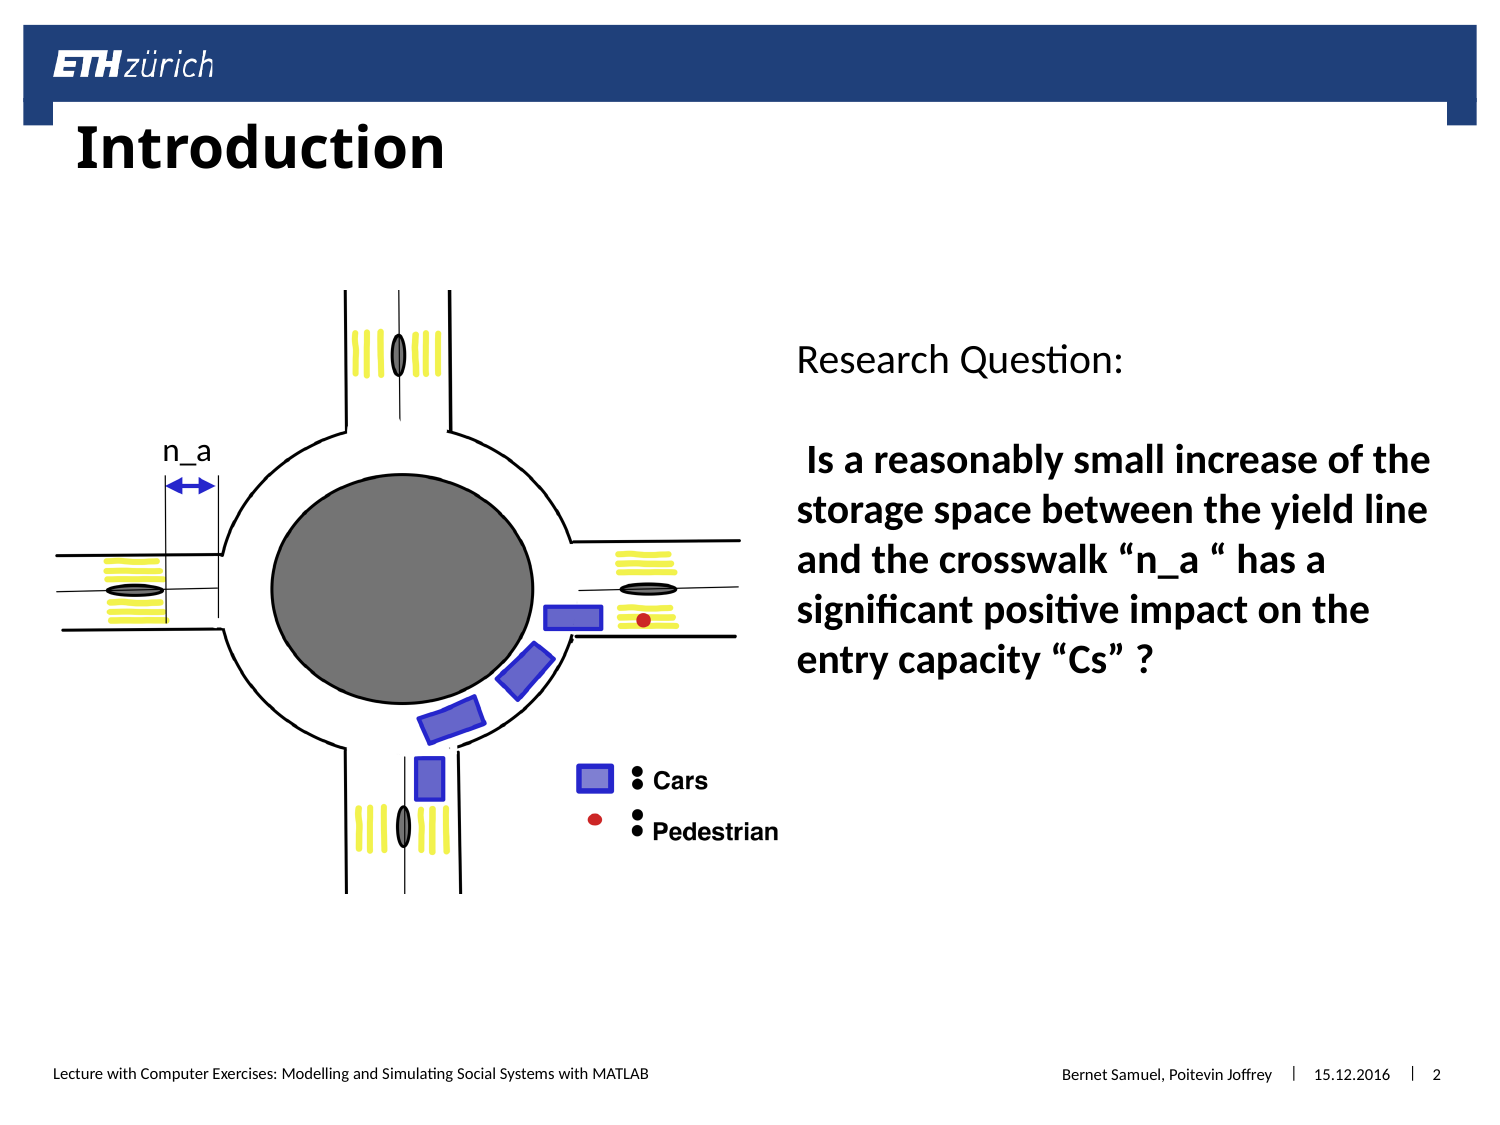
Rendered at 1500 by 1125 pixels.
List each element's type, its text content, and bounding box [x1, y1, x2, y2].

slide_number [1302, 1034, 1403, 1112]
title Introduction [53, 101, 1447, 185]
footer Bernet Samuel, Poitevin Joffrey [750, 1034, 1277, 1112]
list Research Question: Is a reasonably small increase of the storage space between the yield line and the crosswalk “n_a “ has a significant positive impact on the entry capacity “Cs” ? [773, 332, 1447, 1024]
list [0, 290, 799, 894]
slide_number 2 [1415, 1034, 1459, 1112]
